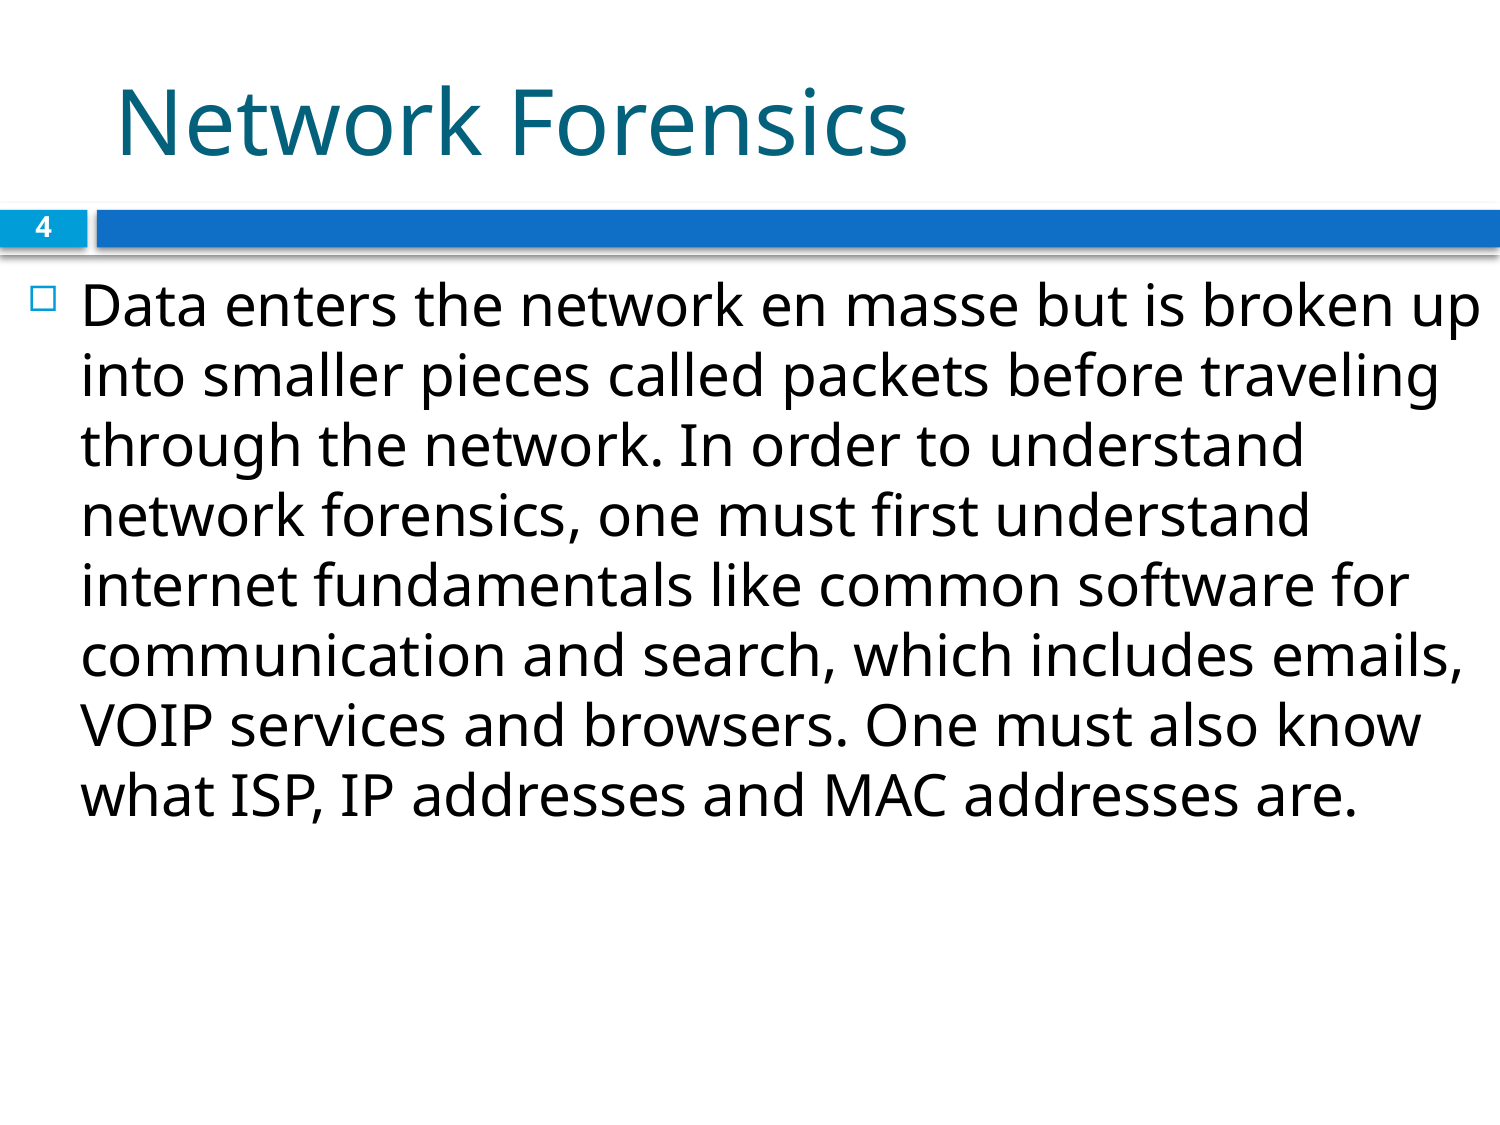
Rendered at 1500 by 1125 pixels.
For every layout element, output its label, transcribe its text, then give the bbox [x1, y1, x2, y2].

list Data enters the network en masse but is broken up into smaller pieces called packets before traveling through the network. In order to understand network forensics, one must first understand internet fundamentals like common software for communication and search, which includes emails, VOIP services and browsers. One must also know what ISP, IP addresses and MAC addresses are. [12, 260, 1500, 1113]
slide_number 4 [0, 208, 88, 249]
title Network Forensics [99, 37, 1438, 201]
